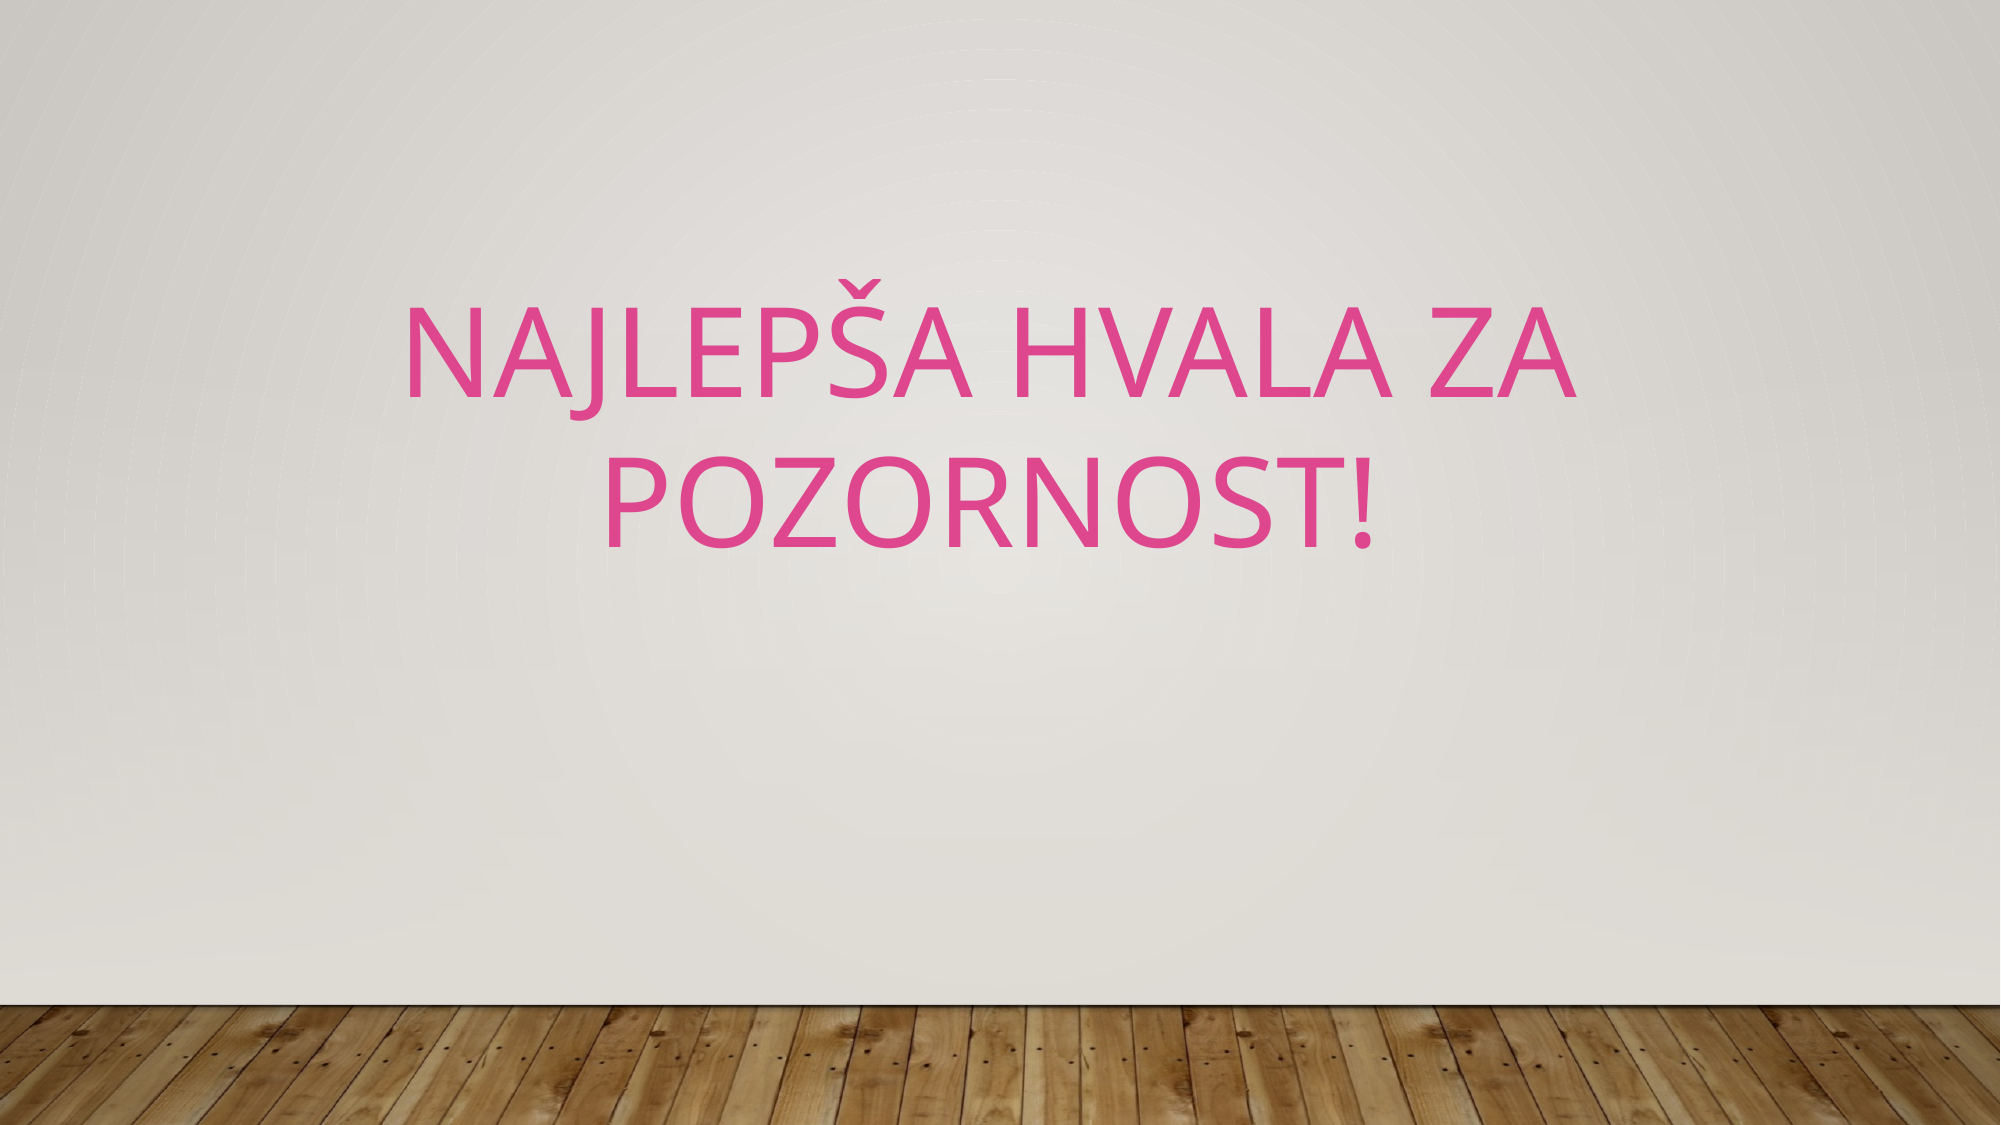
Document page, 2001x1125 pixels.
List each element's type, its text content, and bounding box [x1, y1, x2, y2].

text_box NAJLEPŠA HVALA ZA POZORNOST! [355, 264, 1623, 690]
picture [0, 1005, 2000, 1125]
